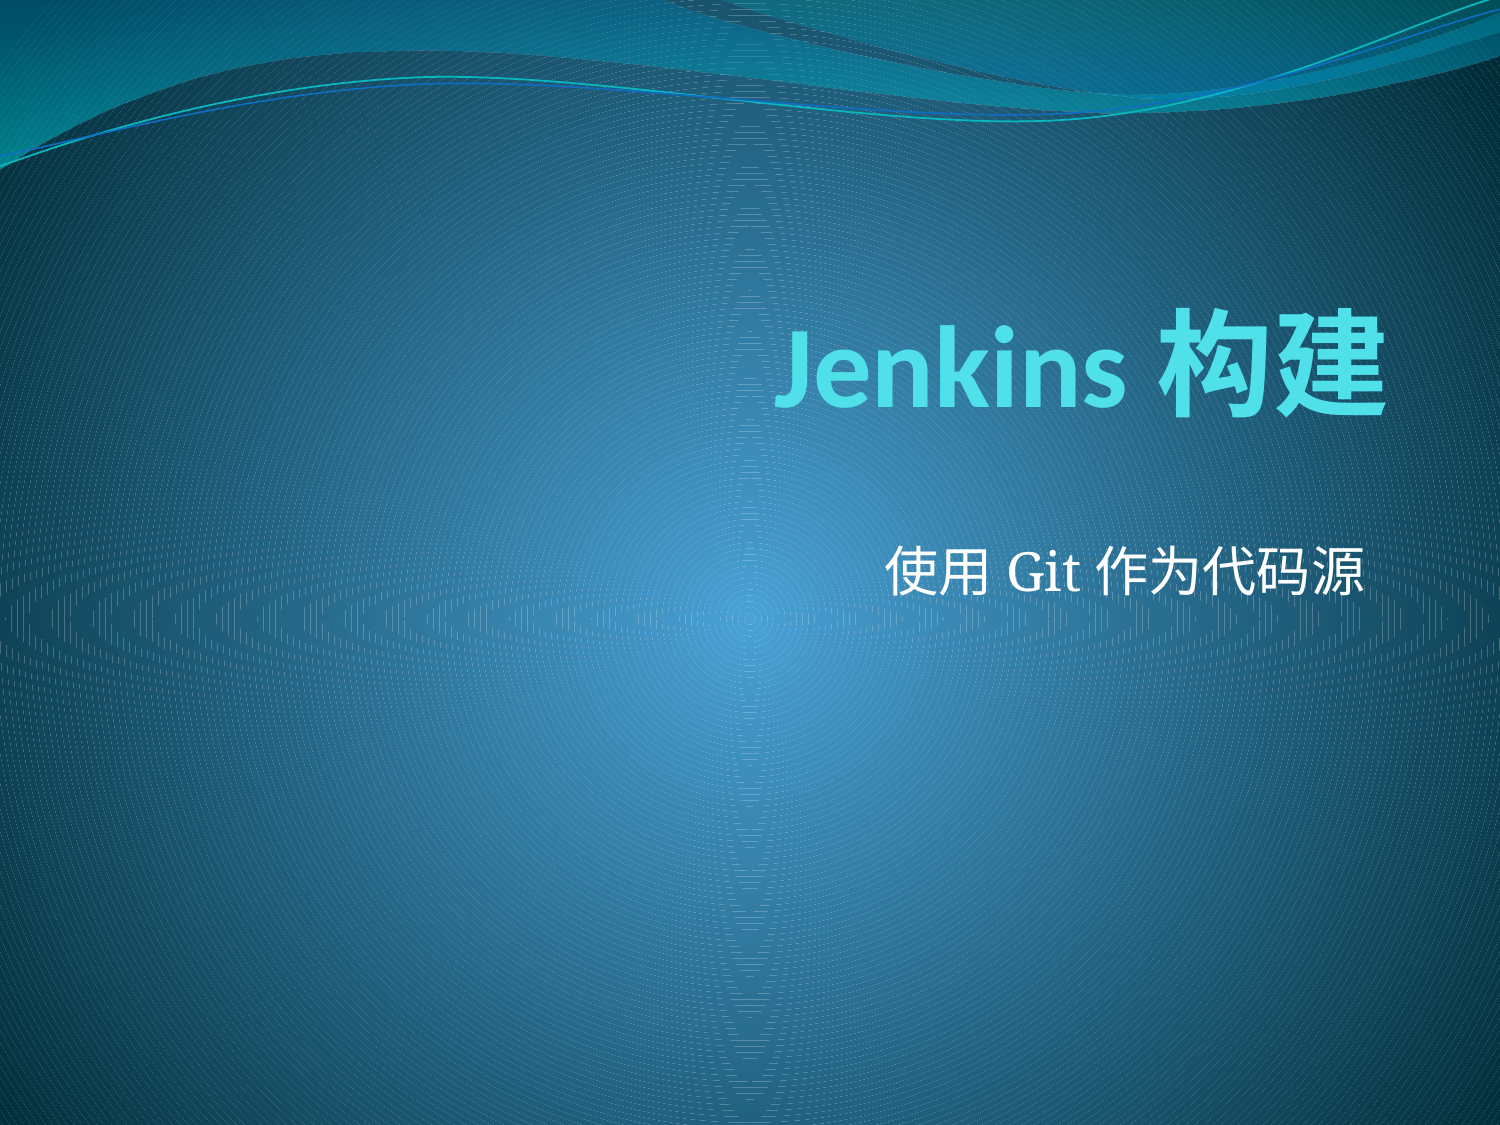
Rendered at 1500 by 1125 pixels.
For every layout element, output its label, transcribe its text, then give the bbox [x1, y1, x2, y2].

title Jenkins构建 [105, 234, 1394, 432]
subtitle 使用Git作为代码源 [87, 529, 1376, 818]
